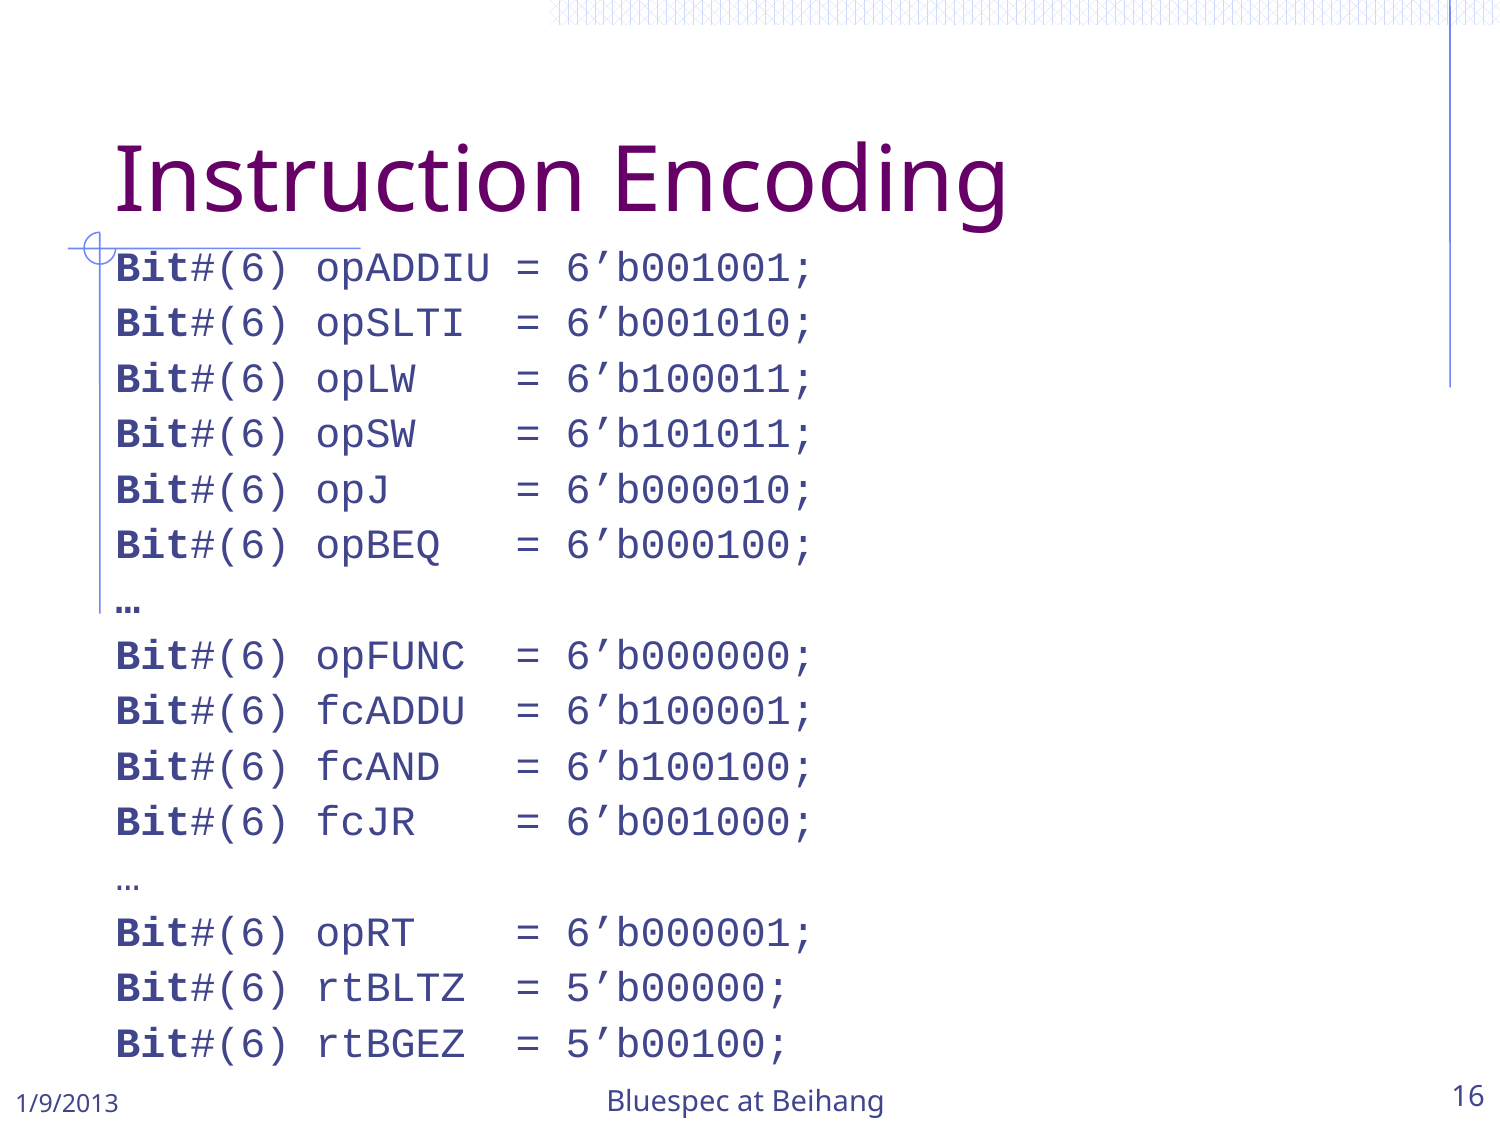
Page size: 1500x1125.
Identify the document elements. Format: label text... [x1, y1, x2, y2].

footer Bluespec at Beihang [508, 1049, 984, 1125]
title Instruction Encoding [99, 49, 1376, 238]
slide_number 16 [1187, 1049, 1500, 1125]
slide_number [0, 1049, 313, 1125]
text_box Bit#(6) opADDIU = 6’b001001; Bit#(6) opSLTI = 6’b001010; Bit#(6) opLW = 6’b100011; Bit#(6) opSW = 6’b101011; Bit#(6) opJ = 6’b000010; Bit#(6) opBEQ = 6’b000100; … Bit#(6) opFUNC = 6’b000000; Bit#(6) fcADDU = 6’b100001; Bit#(6) fcAND = 6’b100100; Bit#(6) fcJR = 6’b001000; … Bit#(6) opRT = 6’b000001; Bit#(6) rtBLTZ = 5’b00000; Bit#(6) rtBGEZ = 5’b00100; [100, 238, 1469, 1074]
